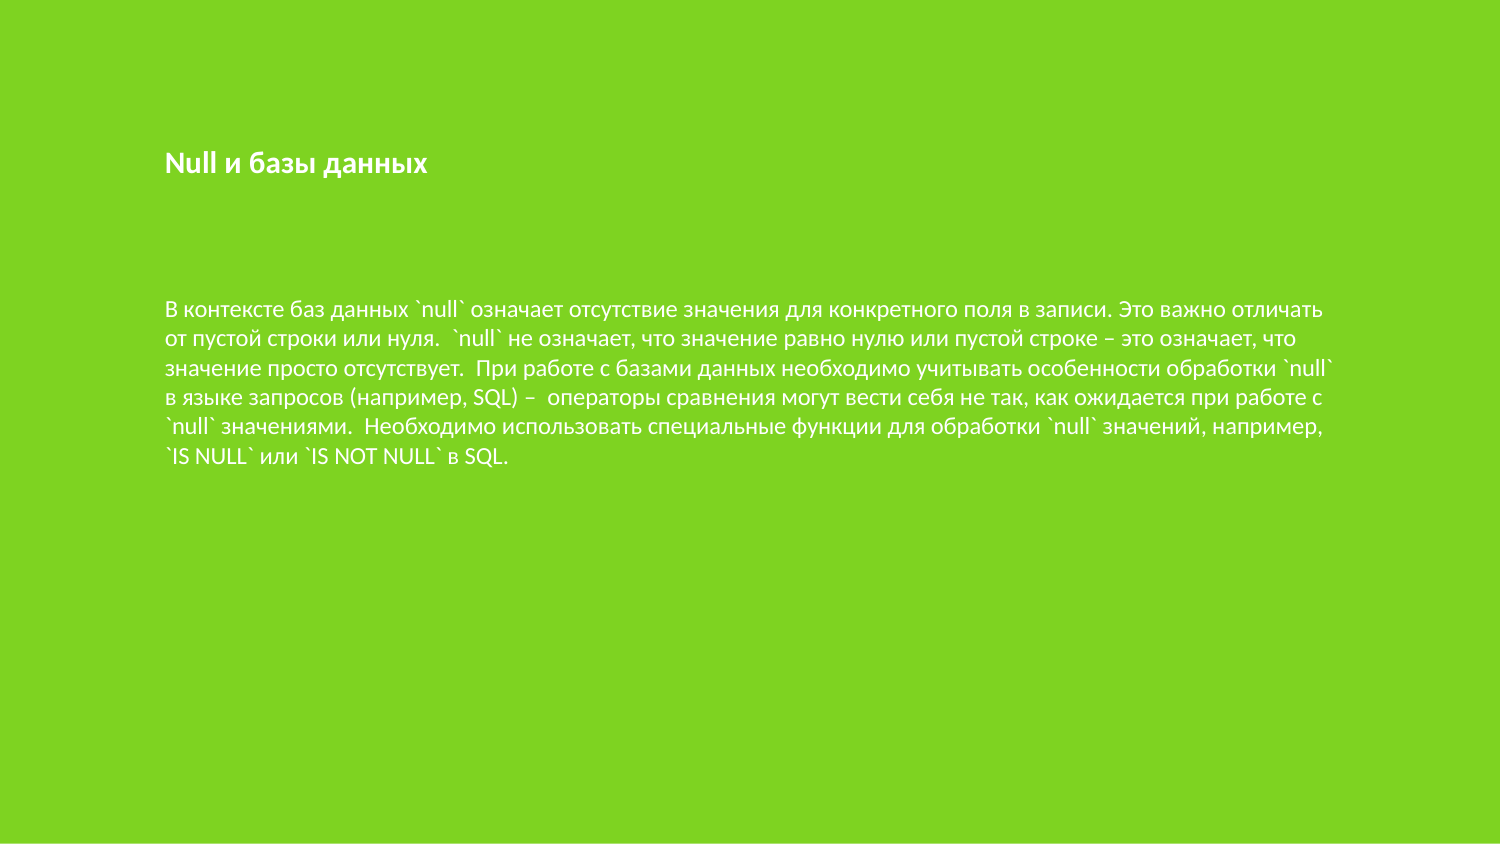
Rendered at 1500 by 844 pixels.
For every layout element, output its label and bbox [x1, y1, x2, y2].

text_box [0, 0, 1500, 844]
